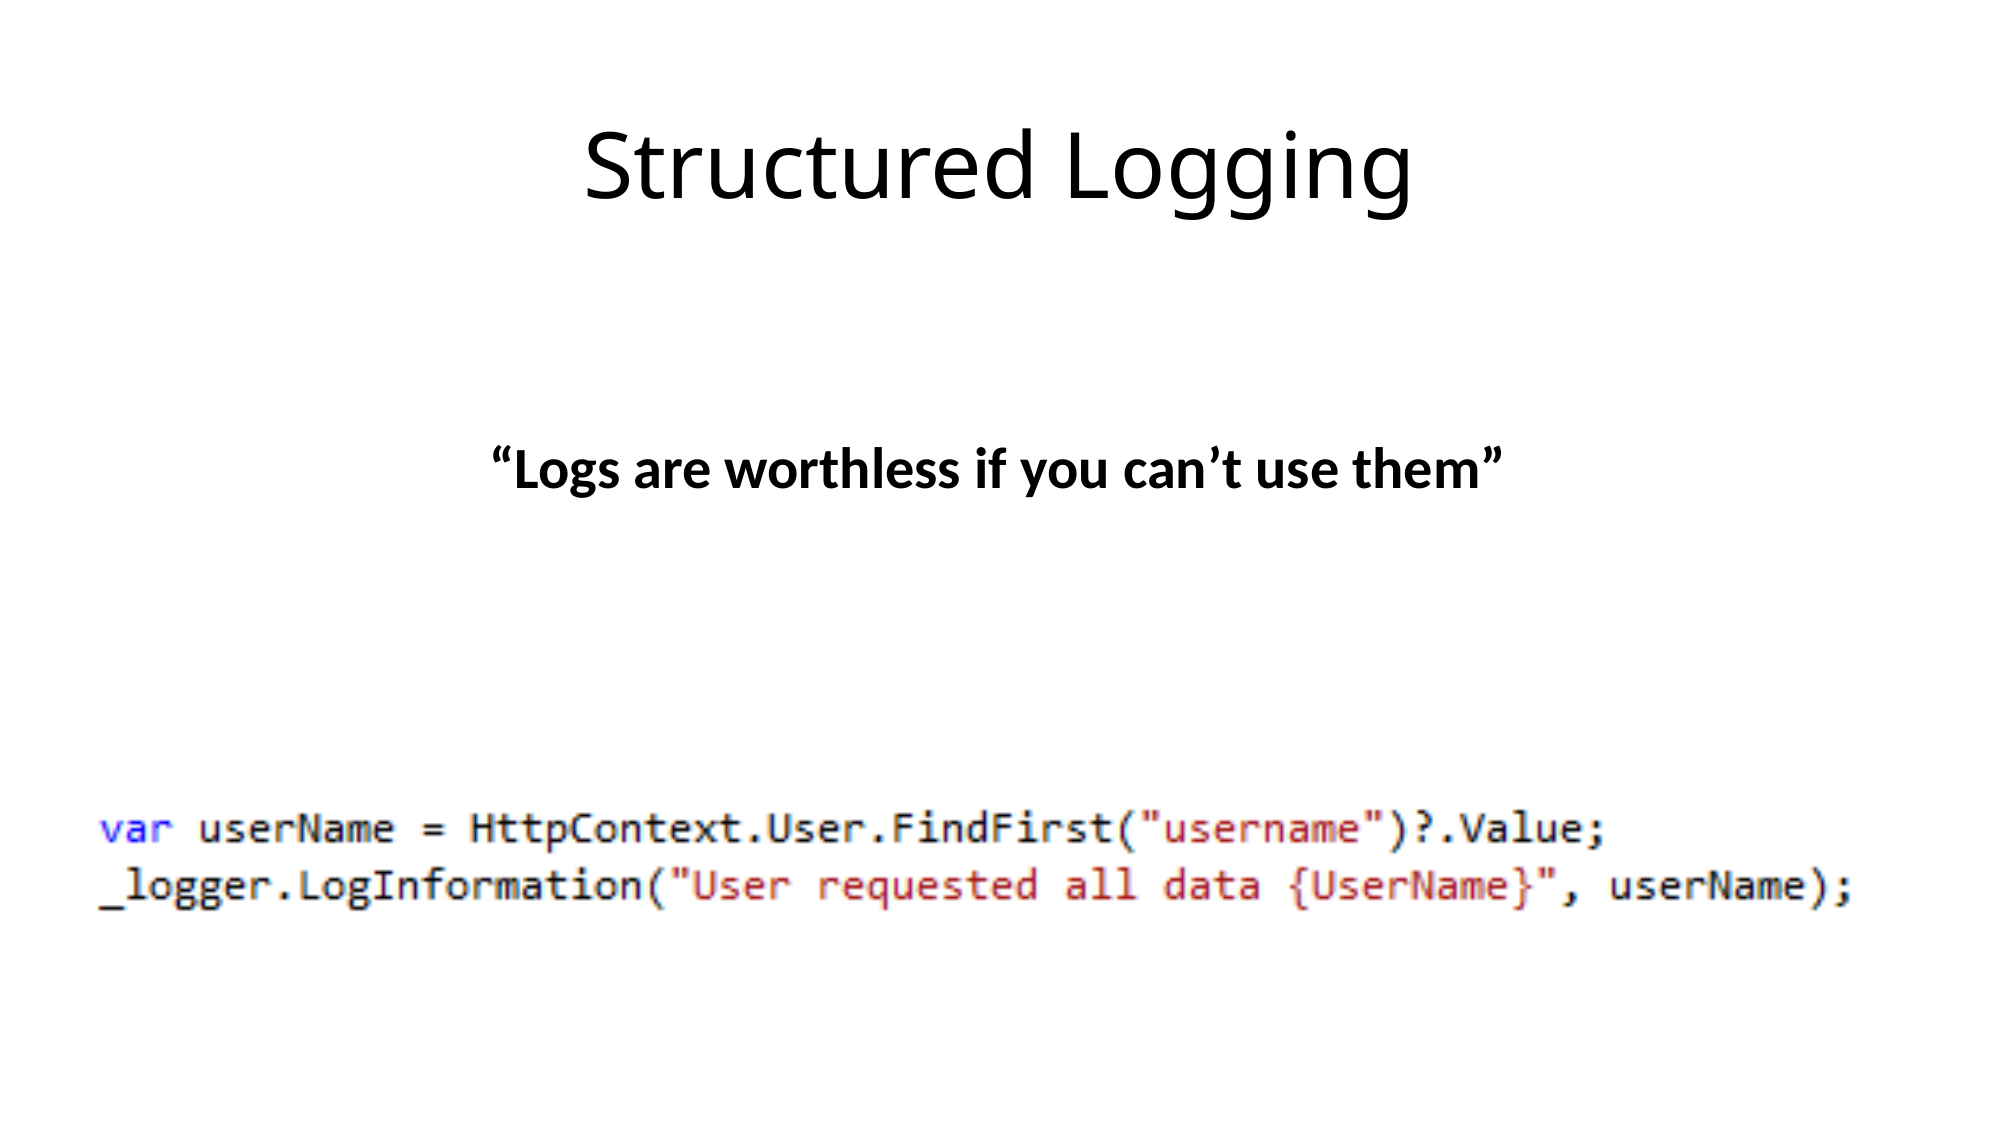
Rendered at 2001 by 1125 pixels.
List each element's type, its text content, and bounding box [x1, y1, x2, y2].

picture [79, 790, 1921, 922]
list “Logs are worthless if you can’t use them” [474, 431, 1526, 541]
title Structured Logging [137, 59, 1863, 278]
